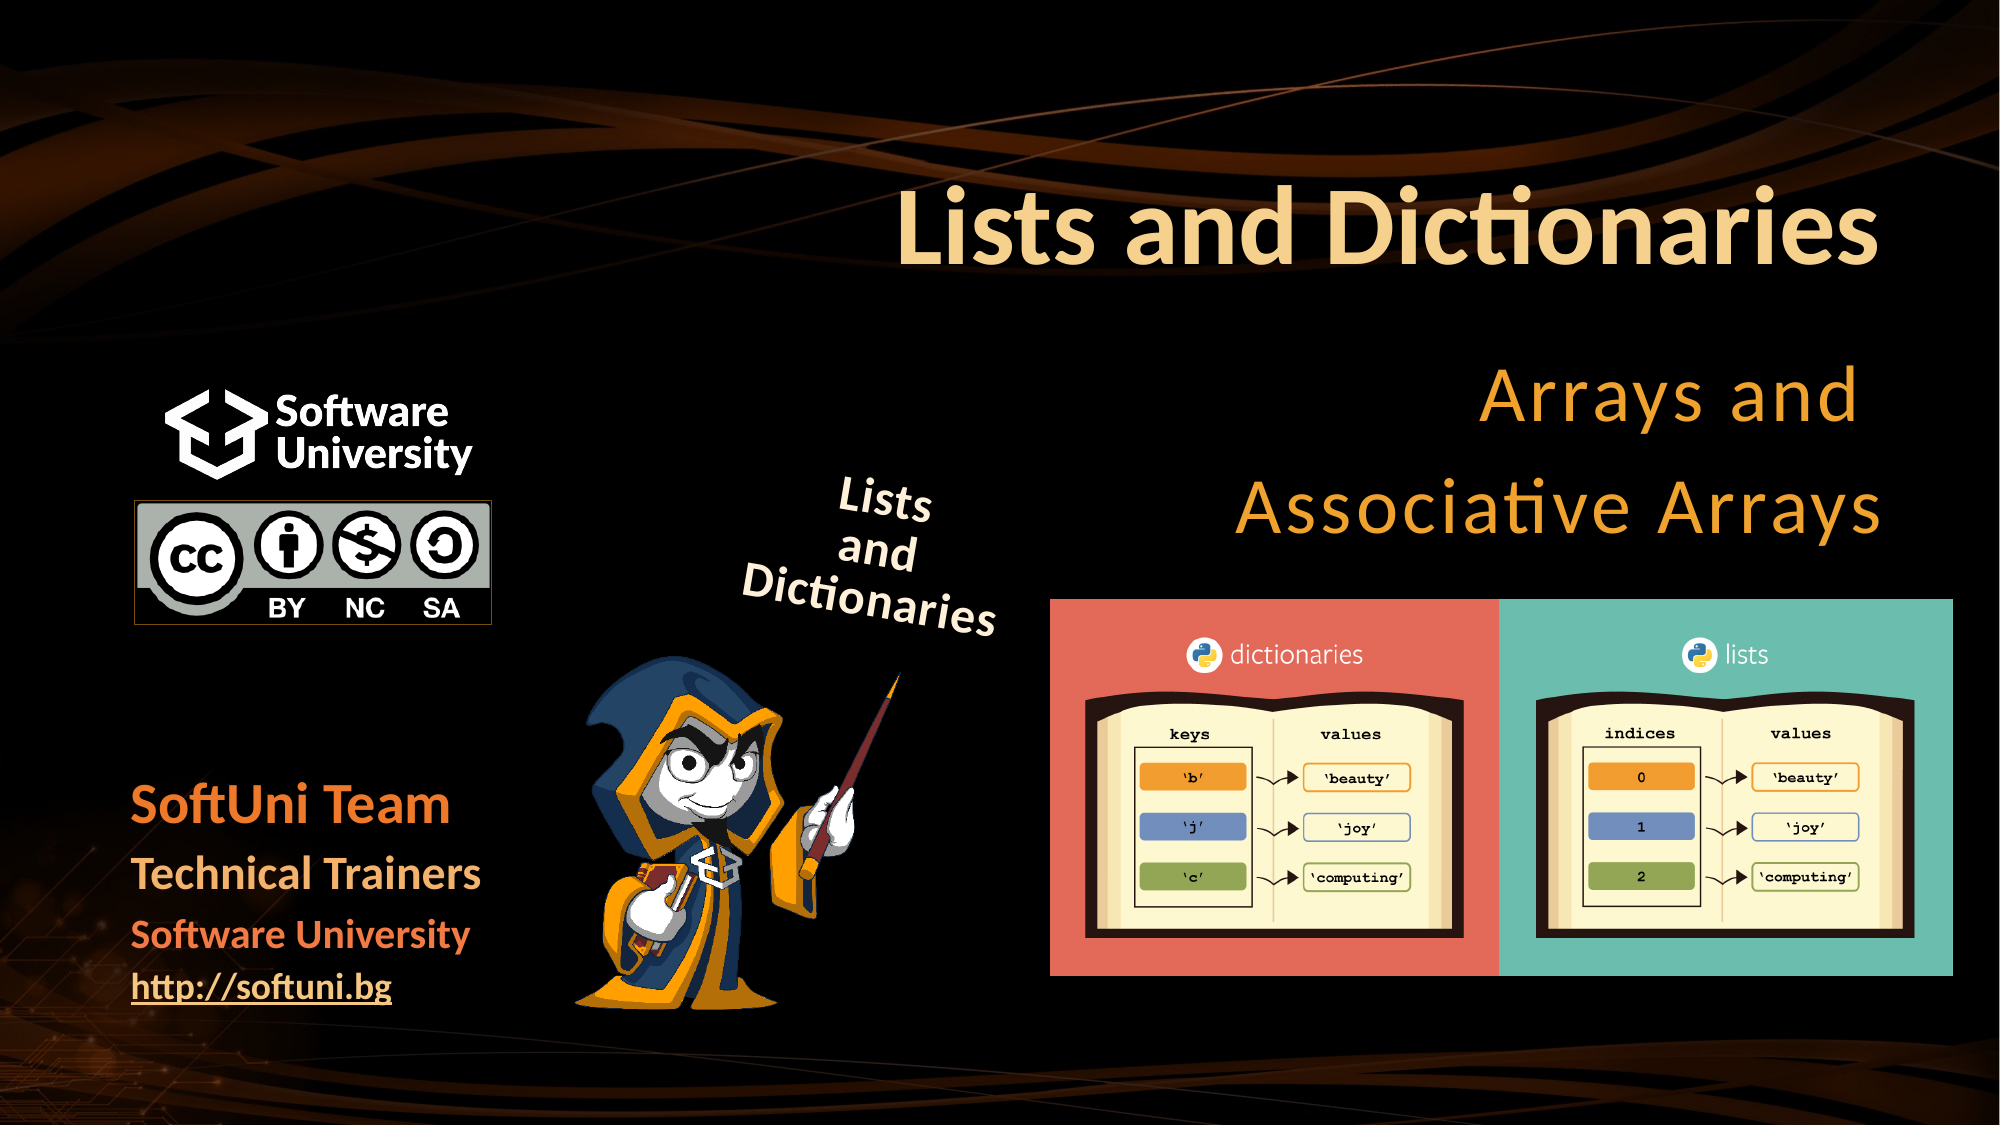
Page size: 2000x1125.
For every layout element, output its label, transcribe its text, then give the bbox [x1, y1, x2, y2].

text_box Software University [124, 898, 537, 954]
text_box SoftUni Team [124, 755, 537, 832]
text_box http://softuni.bg [124, 954, 537, 1013]
text_box Technical Trainers [124, 832, 537, 898]
picture [0, 0, 2000, 1125]
text_box Lists and Dictionaries [549, 132, 1883, 325]
text_box Arrays and Associative Arrays [549, 336, 1883, 550]
text_box Lists and Dictionaries [721, 444, 1035, 658]
